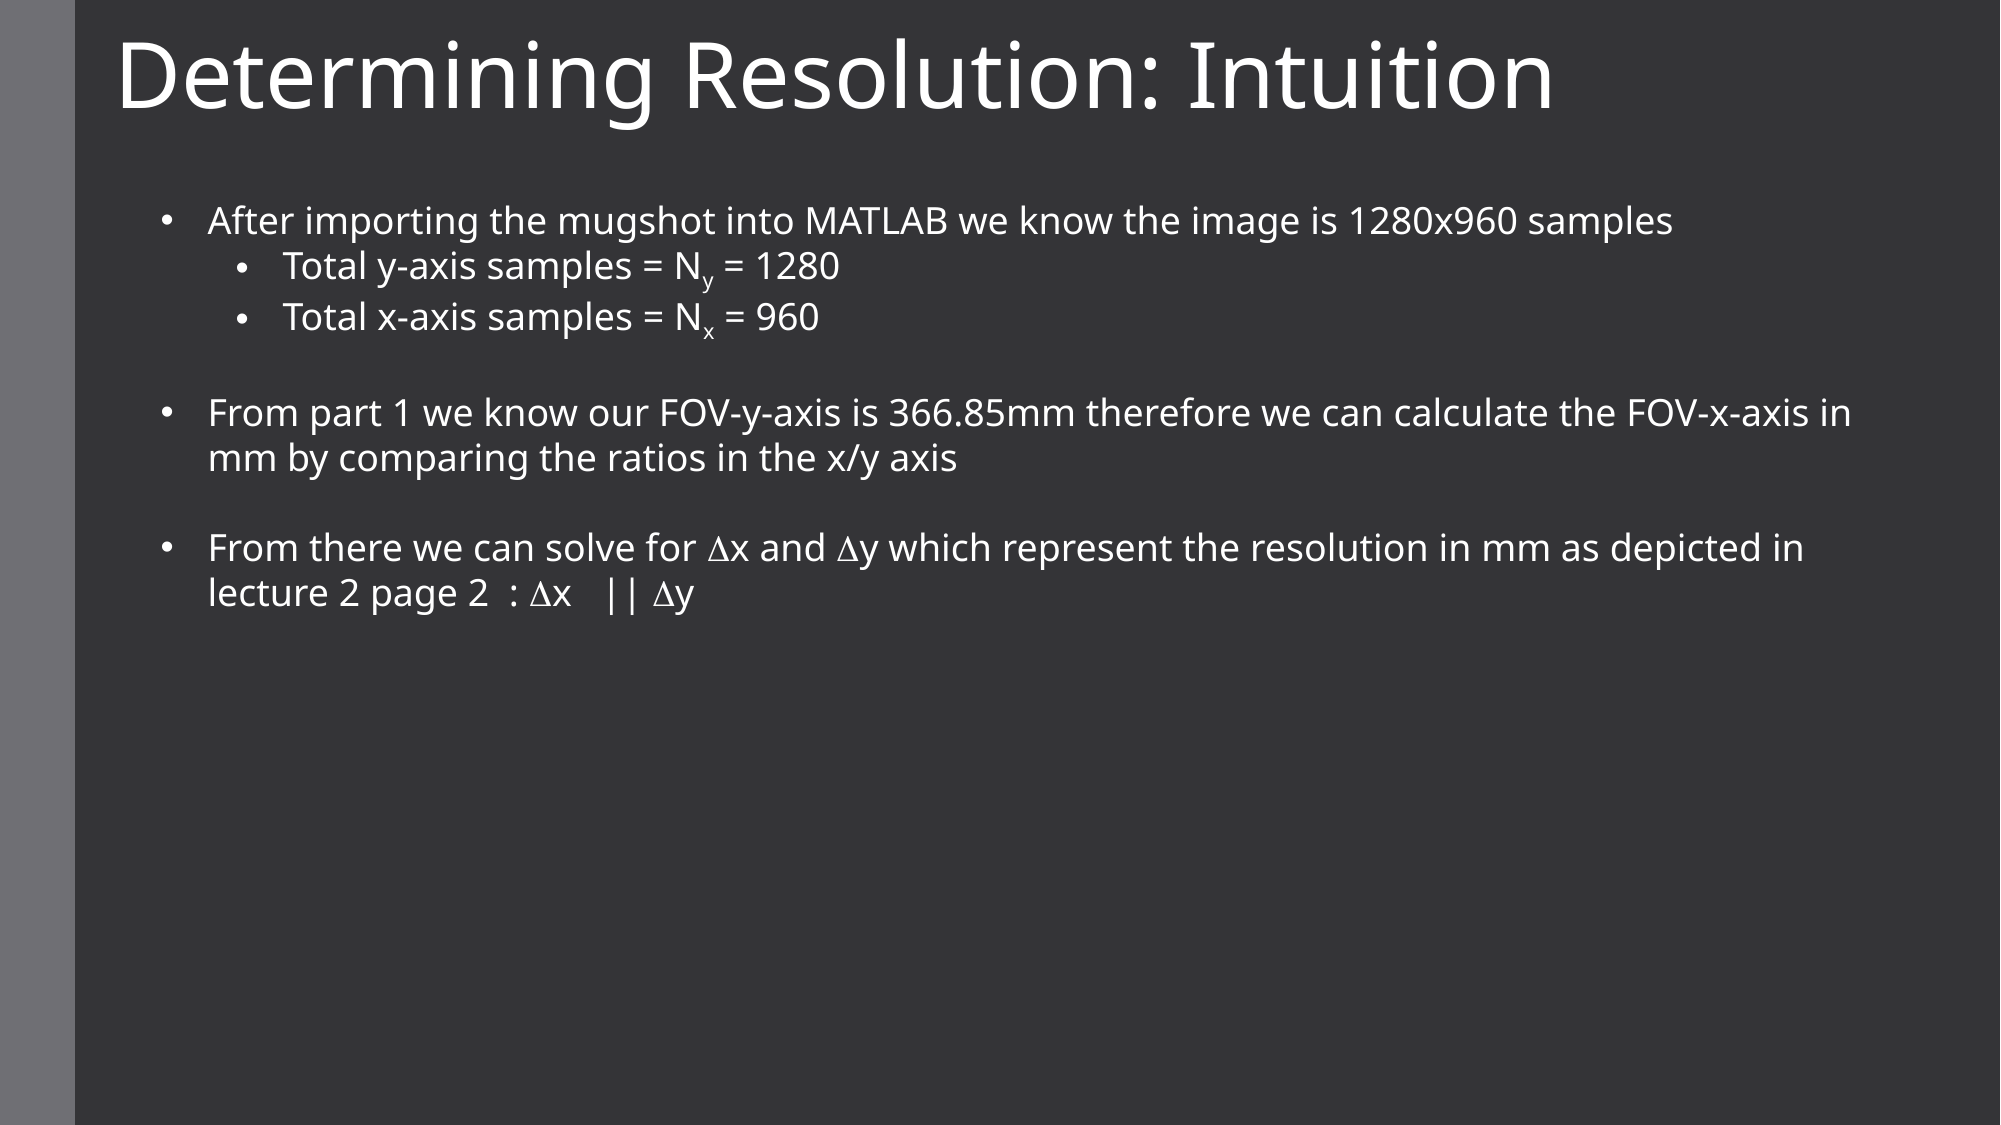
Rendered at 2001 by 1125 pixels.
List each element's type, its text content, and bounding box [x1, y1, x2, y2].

text_box Determining Resolution: Intuition [99, 9, 1719, 135]
